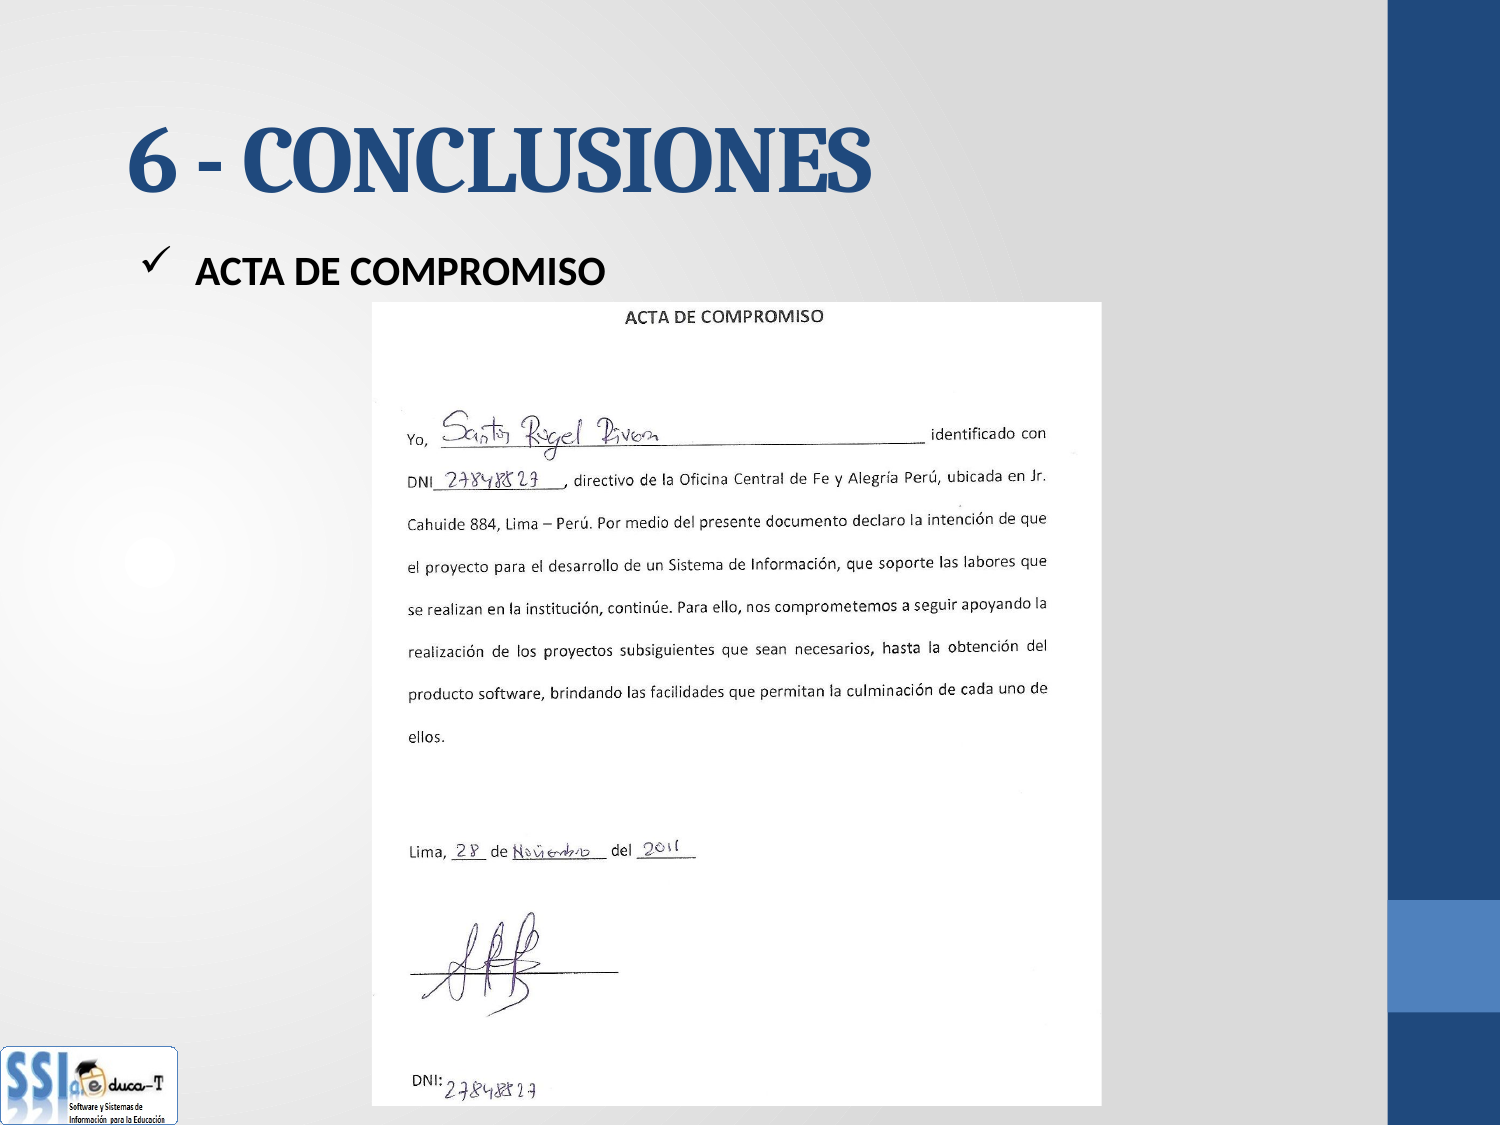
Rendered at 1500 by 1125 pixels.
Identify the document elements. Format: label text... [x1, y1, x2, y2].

picture [0, 1046, 179, 1125]
text_box ACTA DE COMPROMISO [123, 235, 1341, 401]
picture [371, 302, 1103, 1107]
text_box 6 - CONCLUSIONES [112, 78, 1069, 230]
